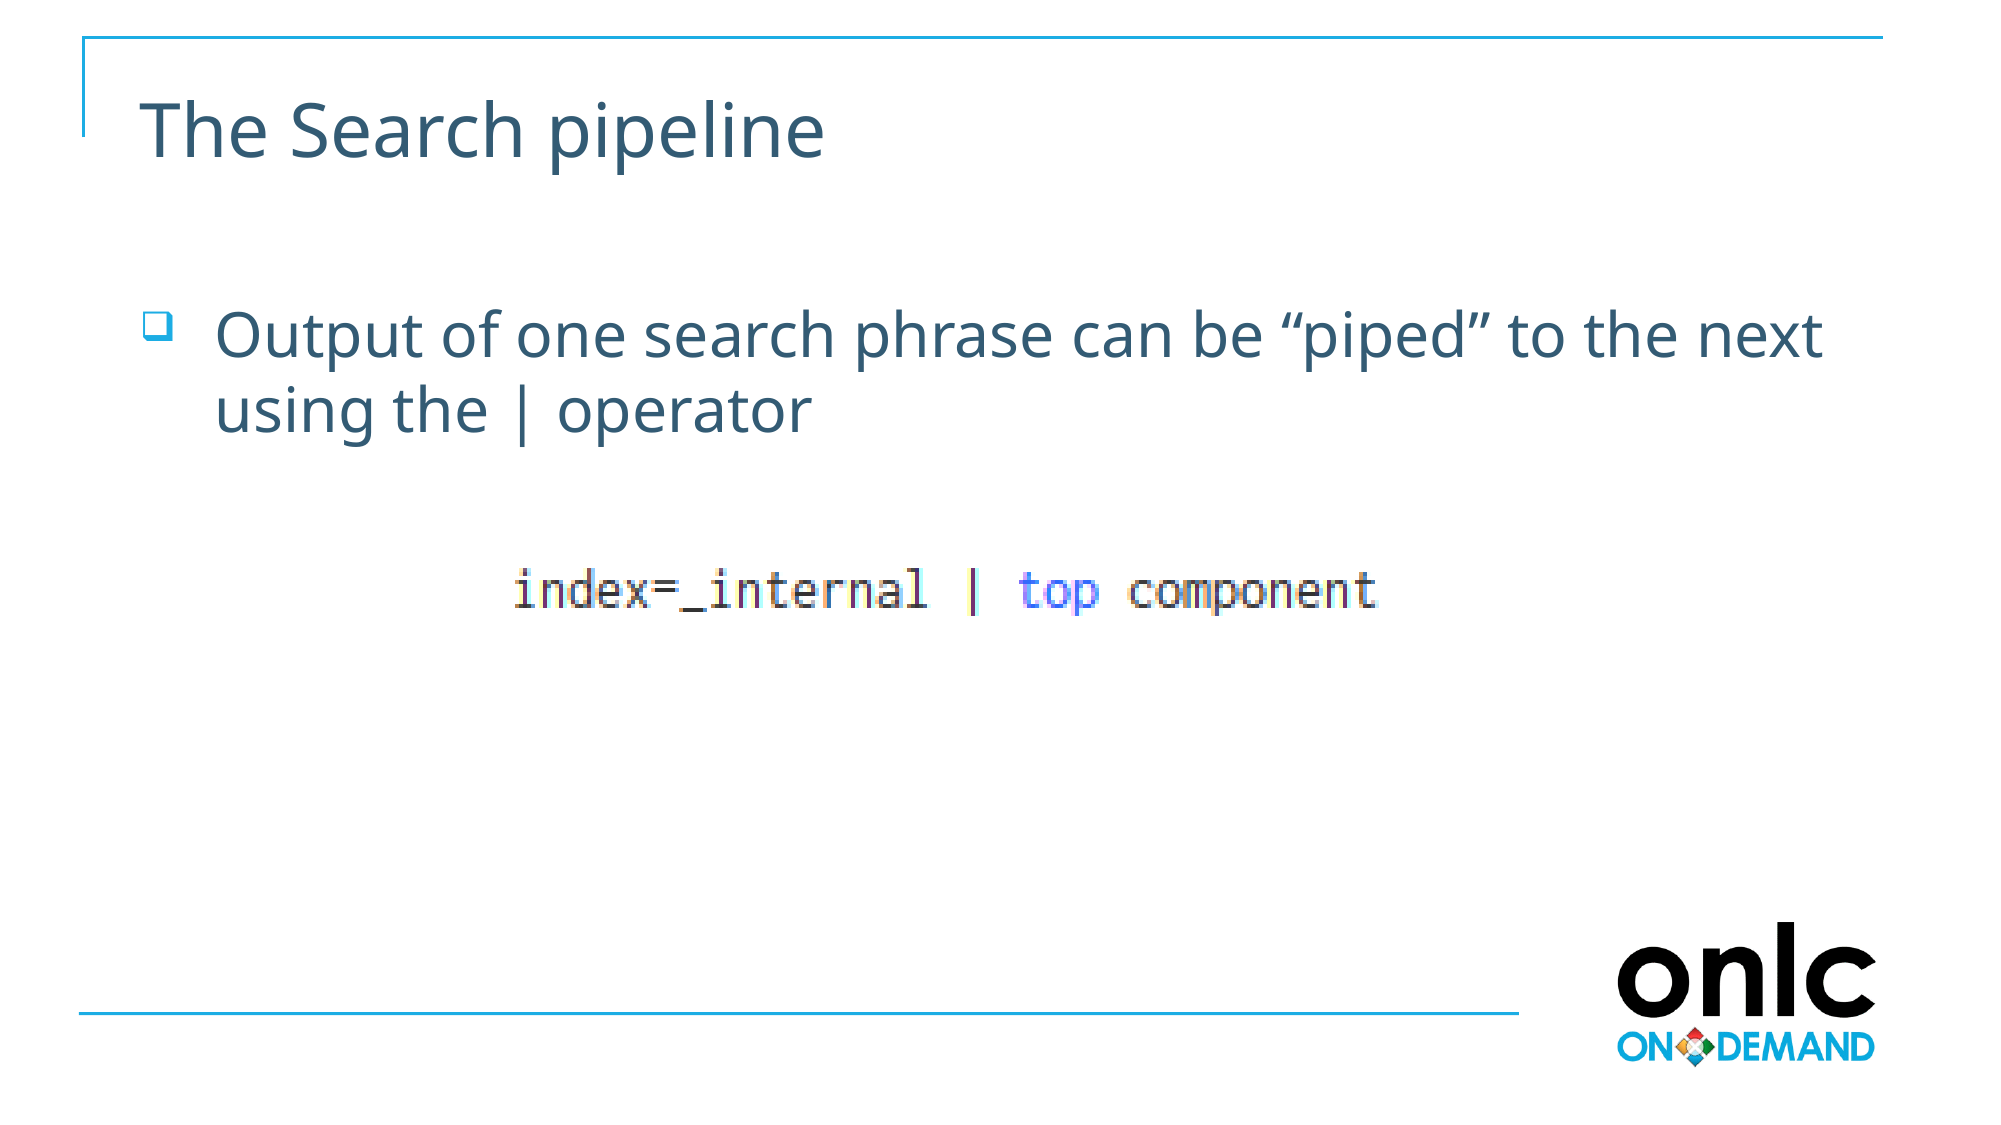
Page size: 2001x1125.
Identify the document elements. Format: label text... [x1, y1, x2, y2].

title The Search pipeline [125, 75, 1875, 262]
picture [1609, 913, 1884, 1076]
list Output of one search phrase can be “piped” to the next using the | operator [125, 287, 1875, 900]
picture [487, 524, 1435, 665]
